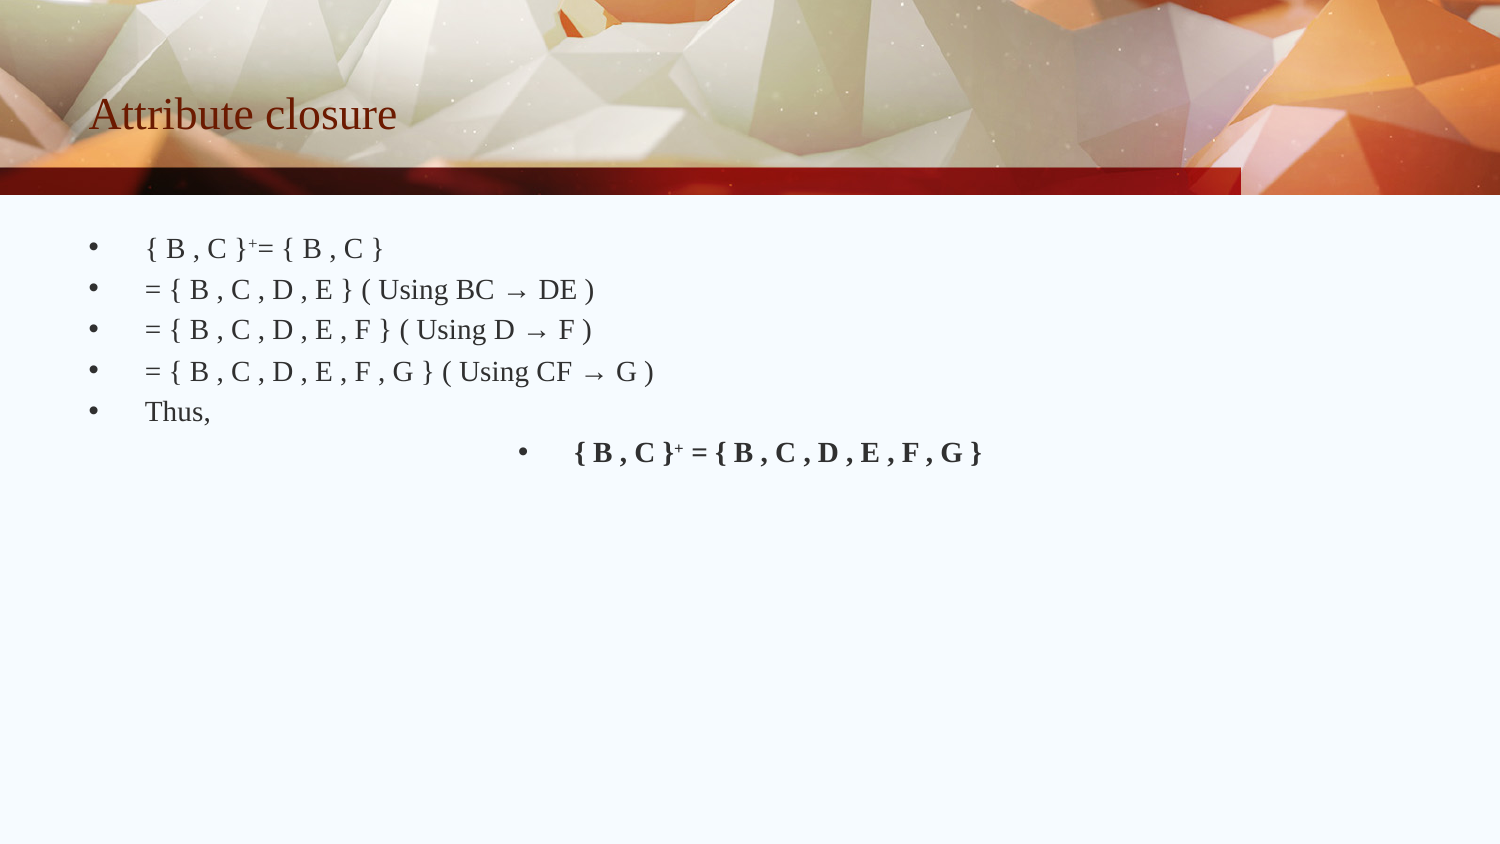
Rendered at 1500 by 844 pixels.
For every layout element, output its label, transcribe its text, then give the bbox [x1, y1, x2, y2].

title Attribute closure [73, 21, 1427, 147]
list { B , C }+= { B , C } = { B , C , D , E } ( Using BC → DE ) = { B , C , D , E , F } ( Using D → F ) = { B , C , D , E , F , G } ( Using CF → G ) Thus, { B , C }+ = { B , C , D , E , F , G } [73, 221, 1427, 798]
picture [0, 0, 1500, 844]
